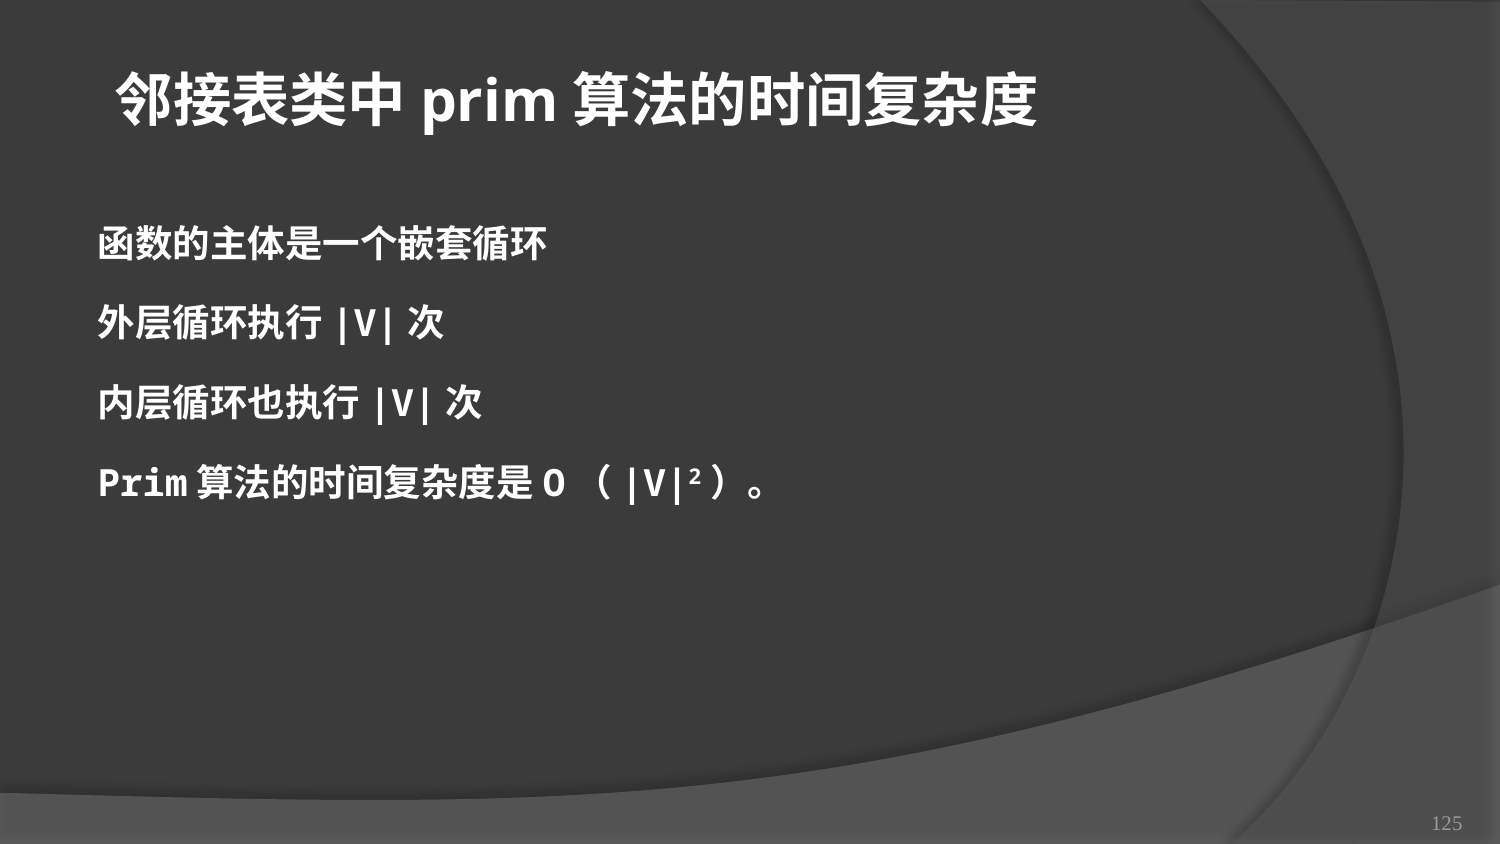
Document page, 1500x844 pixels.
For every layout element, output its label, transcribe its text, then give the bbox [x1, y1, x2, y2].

text_box 邻接表类中prim算法的时间复杂度 [100, 55, 1081, 141]
slide_number 125 [1337, 790, 1463, 835]
list 函数的主体是一个嵌套循环 外层循环执行|V|次 内层循环也执行|V|次 Prim算法的时间复杂度是O（|V|2）。 [76, 185, 1423, 692]
